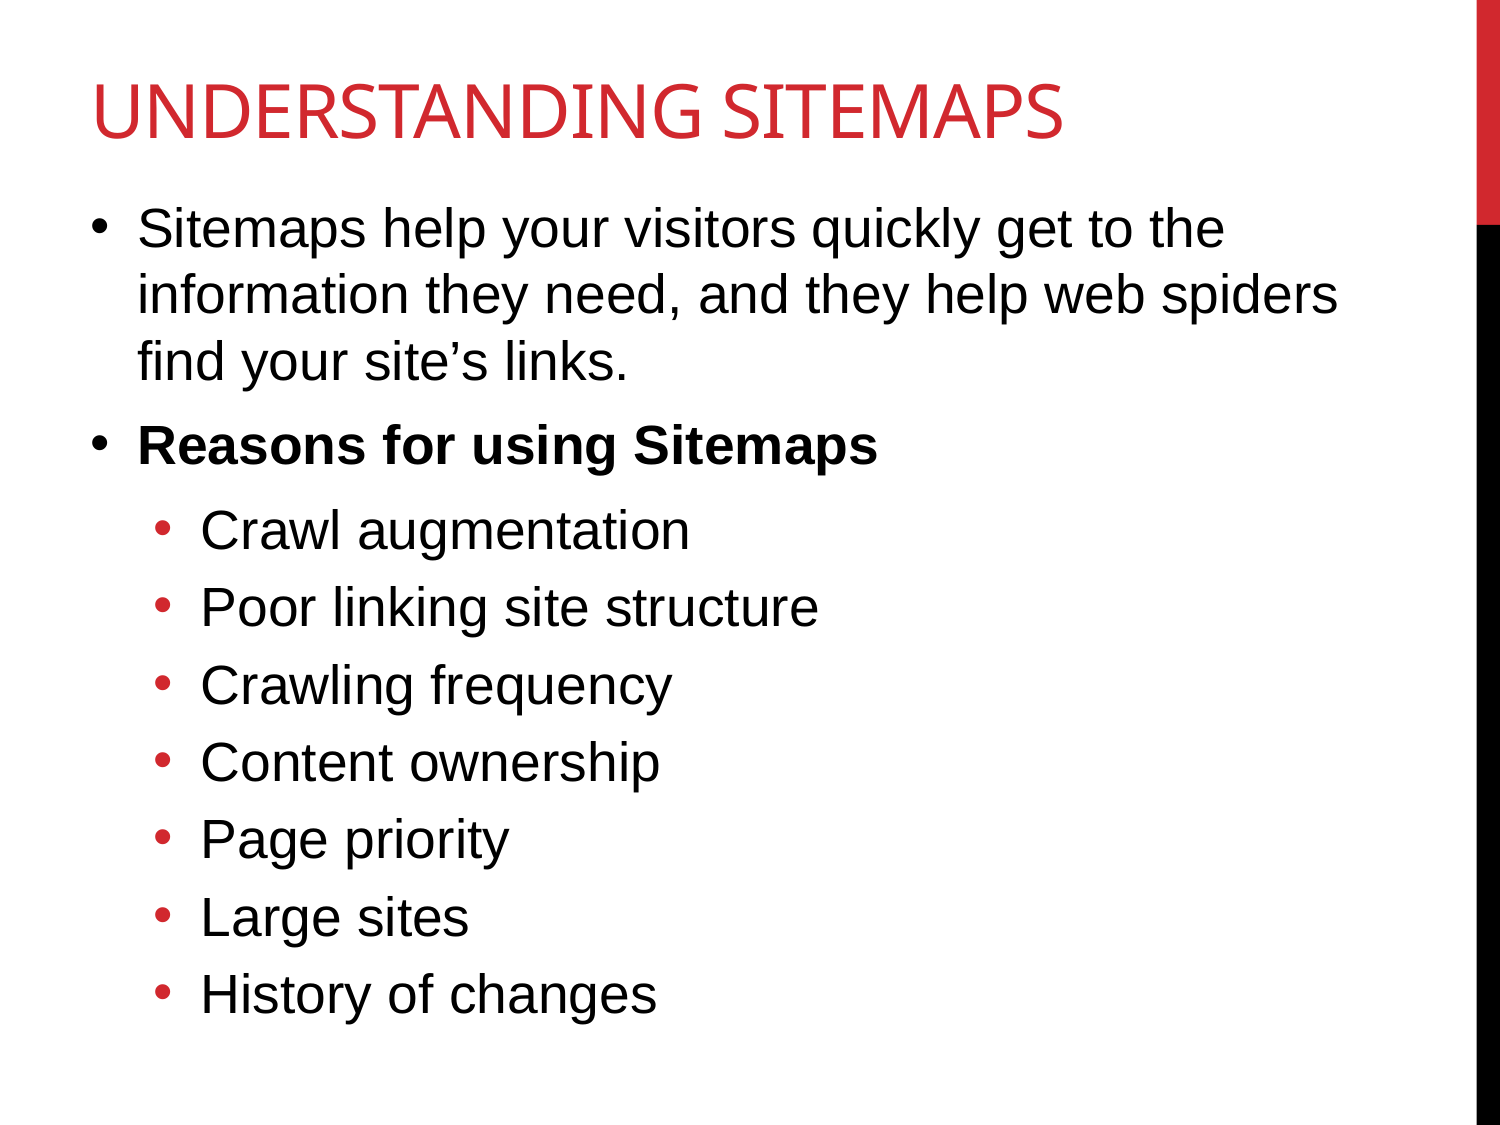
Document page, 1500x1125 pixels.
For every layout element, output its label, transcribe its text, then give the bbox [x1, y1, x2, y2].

title Understanding Sitemaps [75, 0, 1353, 162]
list Sitemaps help your visitors quickly get to the information they need, and they help web spiders find your site’s links. Reasons for using Sitemaps Crawl augmentation Poor linking site structure Crawling frequency Content ownership Page priority Large sites History of changes [75, 184, 1447, 1035]
